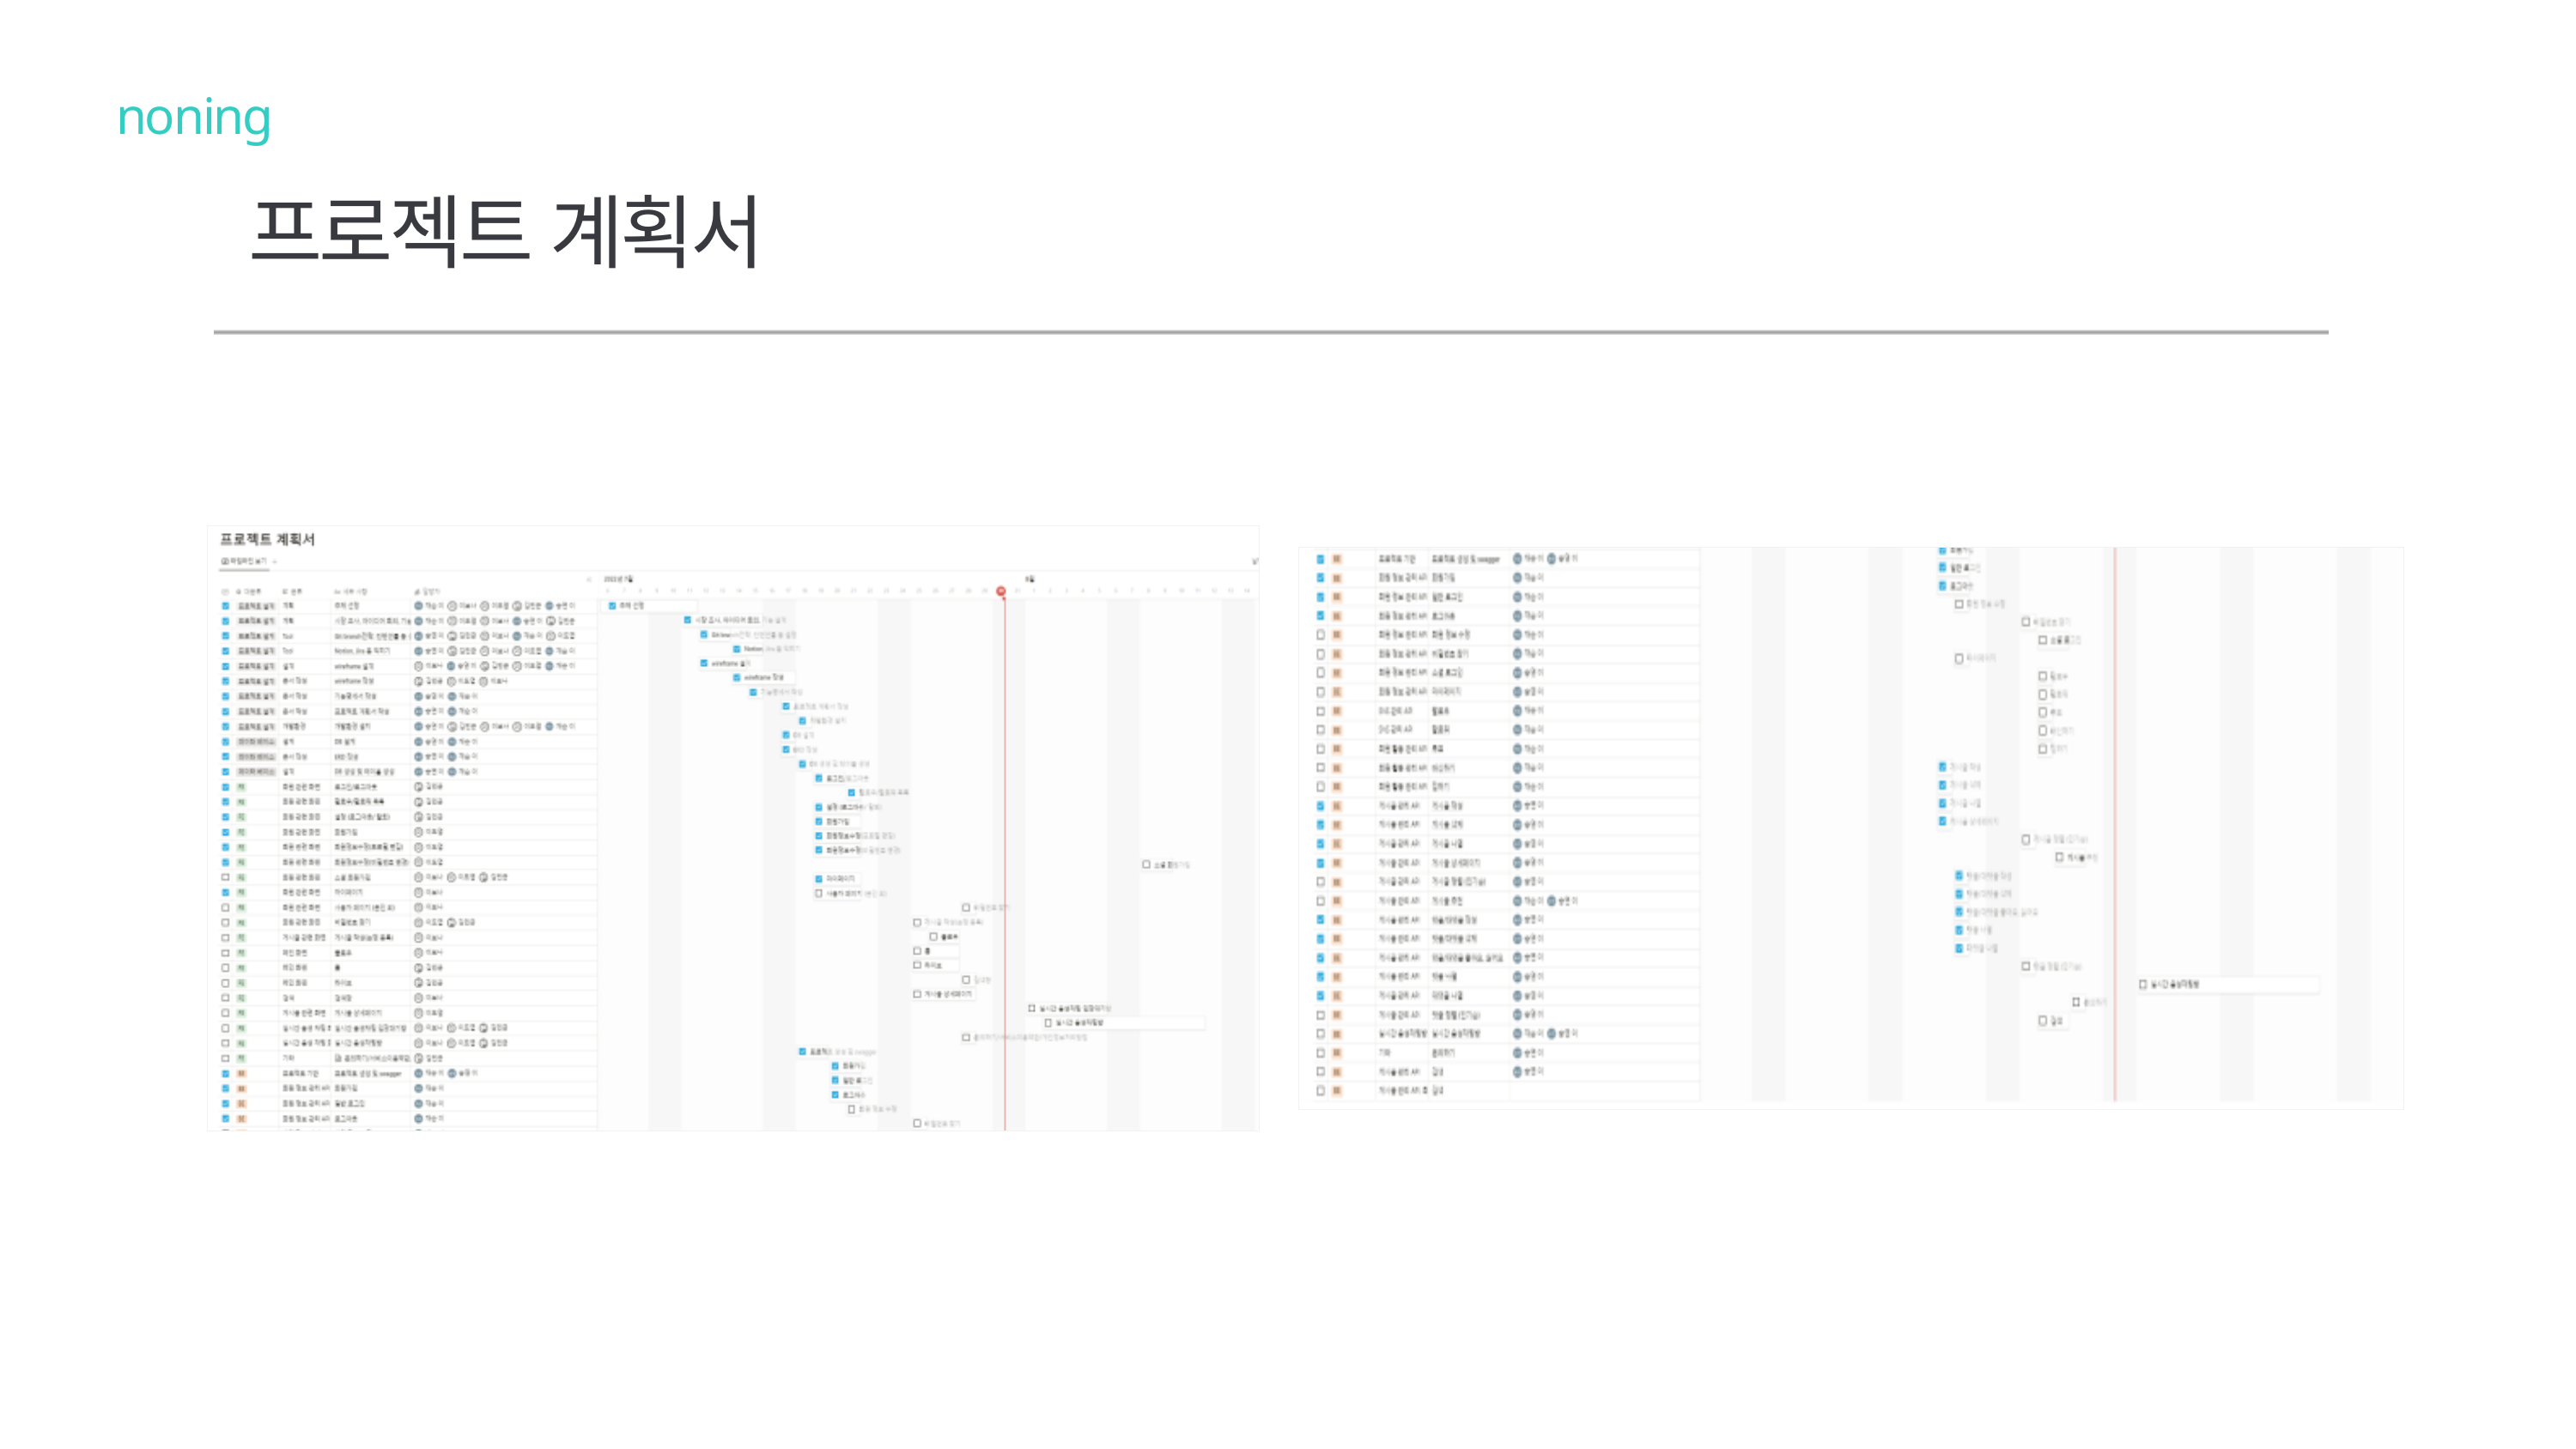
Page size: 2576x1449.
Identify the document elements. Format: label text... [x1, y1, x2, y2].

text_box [207, 525, 1260, 1131]
text_box 프로젝트 계획서 [236, 175, 1230, 285]
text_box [1298, 547, 2405, 1110]
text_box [214, 326, 2329, 339]
text_box noning [103, 77, 323, 151]
